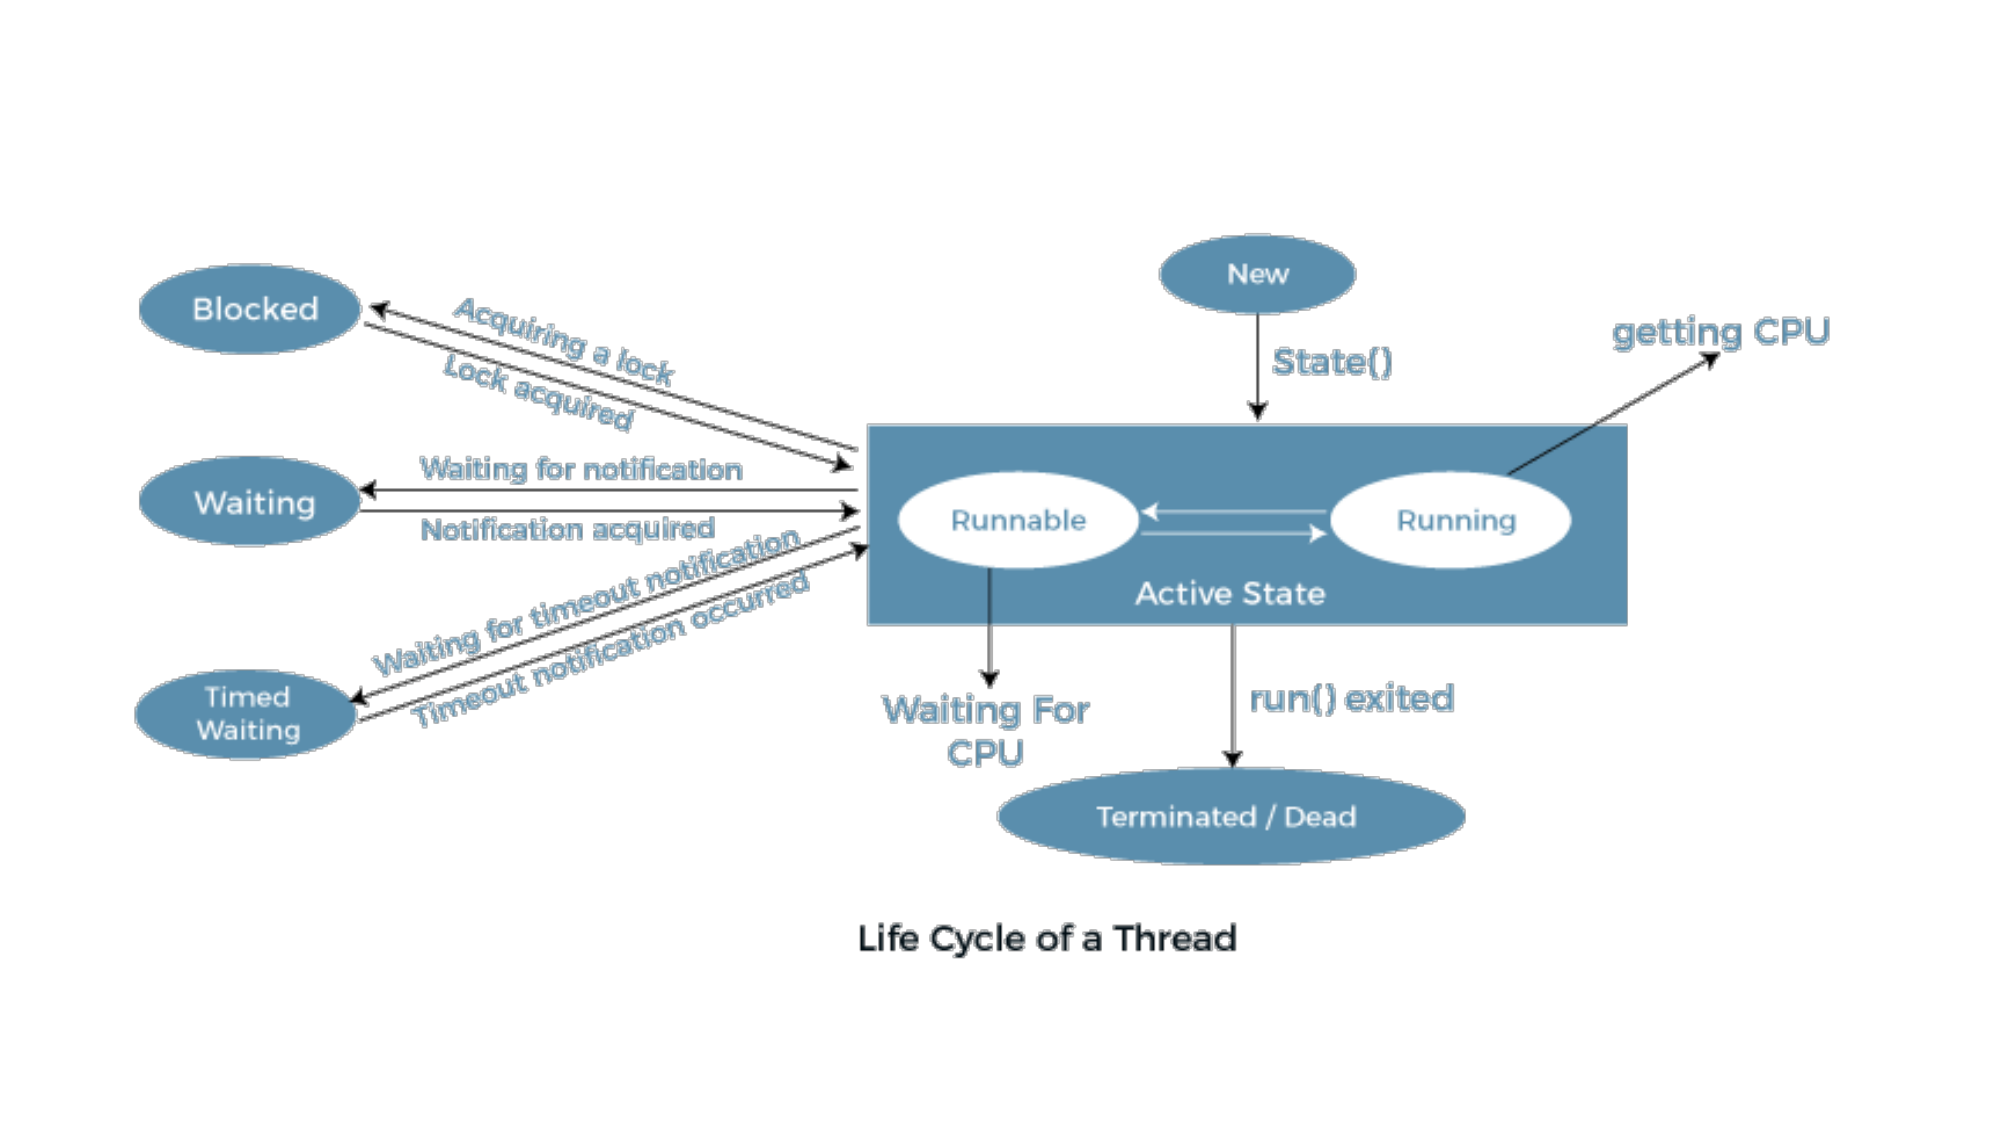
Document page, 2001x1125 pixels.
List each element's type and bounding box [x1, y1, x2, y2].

list [131, 218, 1869, 963]
